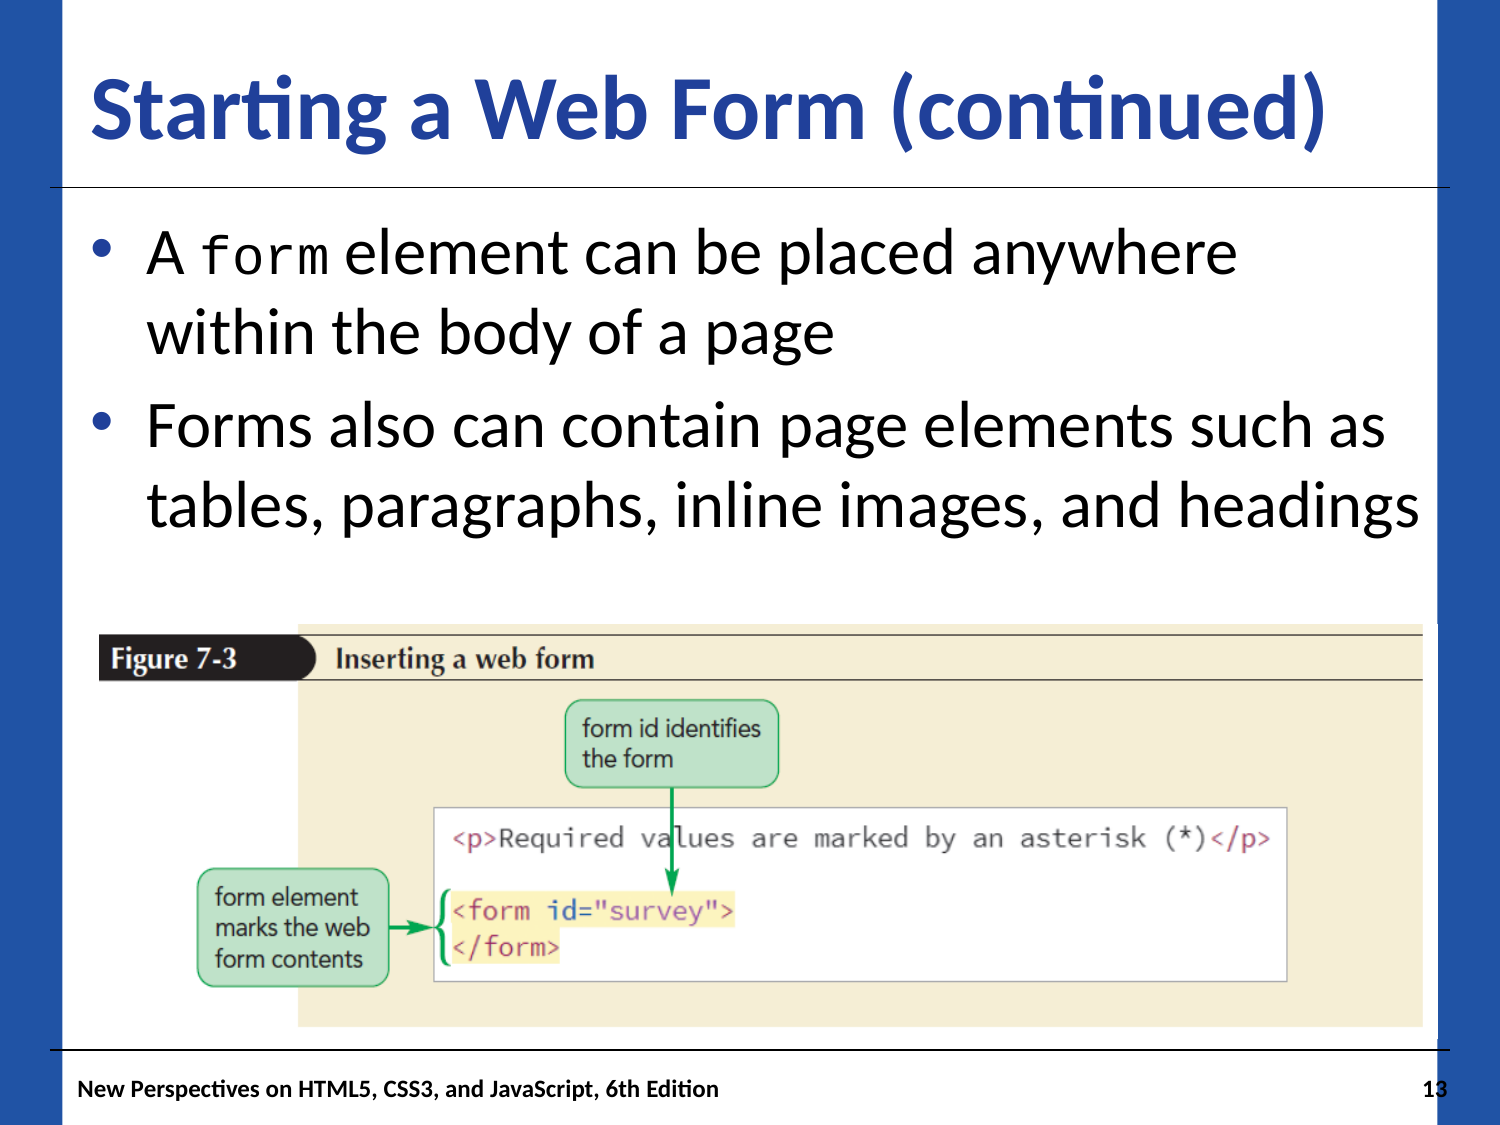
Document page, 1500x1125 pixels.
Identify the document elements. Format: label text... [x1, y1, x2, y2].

title Starting a Web Form (continued) [74, 24, 1438, 181]
footer New Perspectives on HTML5, CSS3, and JavaScript, 6th Edition [62, 1050, 1413, 1125]
slide_number 13 [1413, 1050, 1463, 1125]
list A form element can be placed anywhere within the body of a page Forms also can contain page elements such as tables, paragraphs, inline images, and headings [74, 199, 1438, 1006]
picture [99, 624, 1438, 1039]
